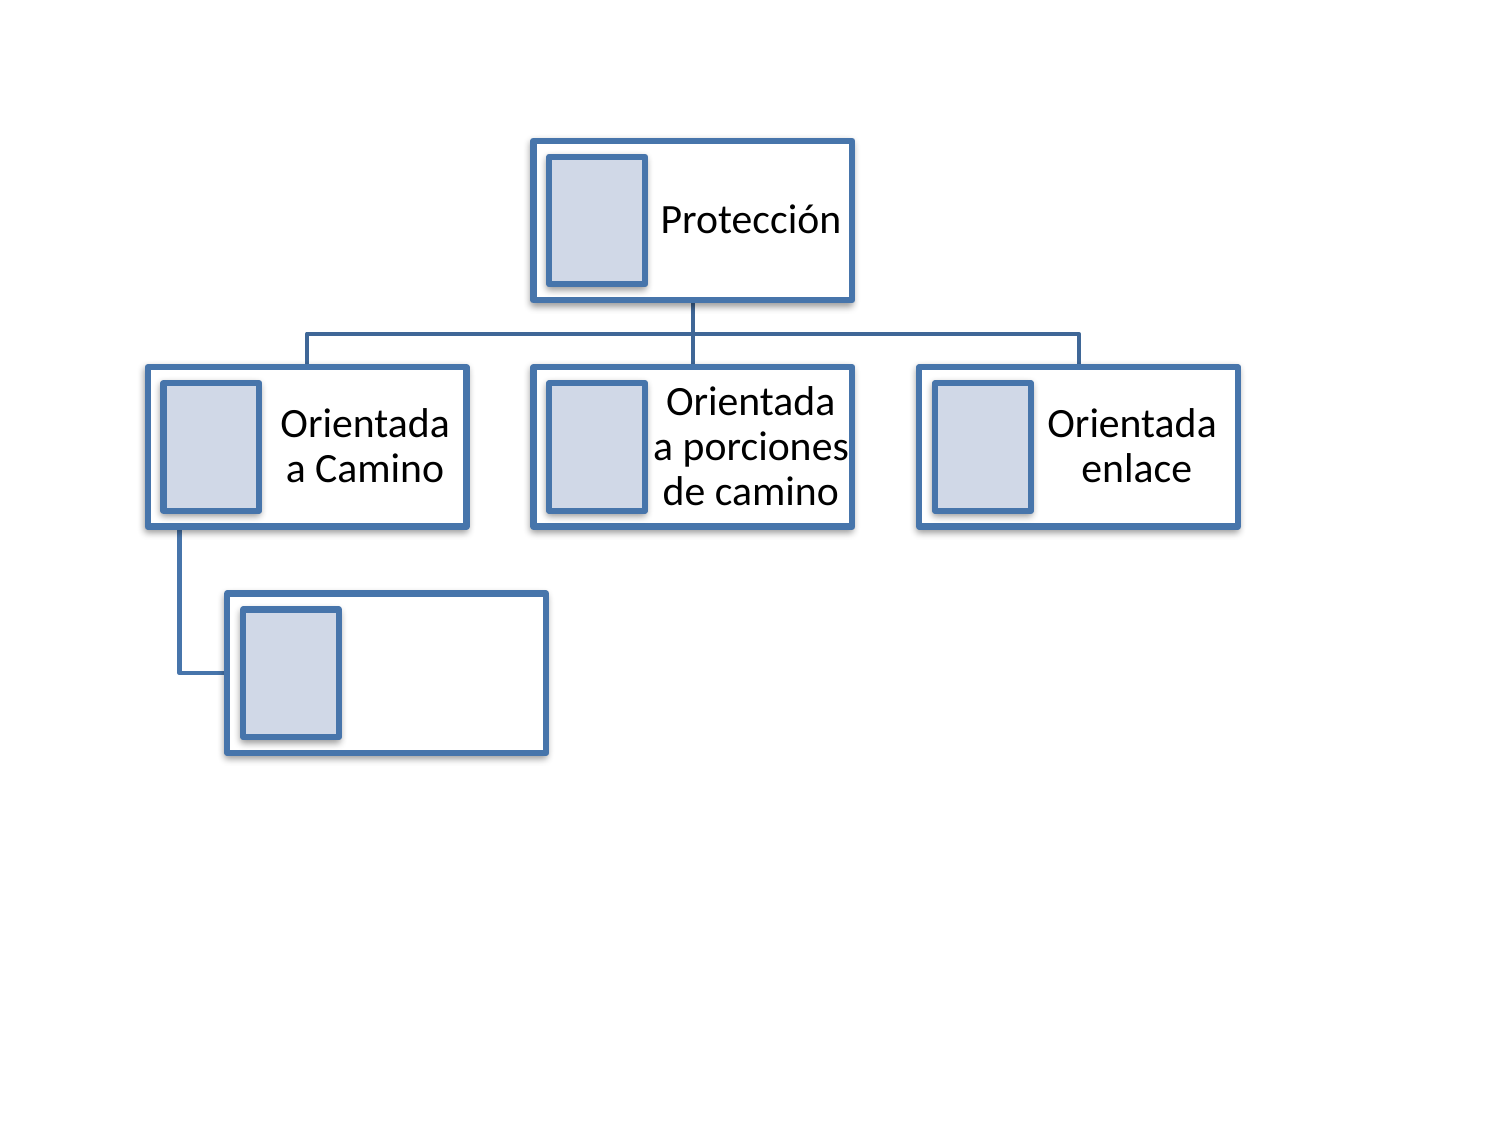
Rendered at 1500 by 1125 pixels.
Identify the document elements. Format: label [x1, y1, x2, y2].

text_box [147, 113, 1239, 781]
